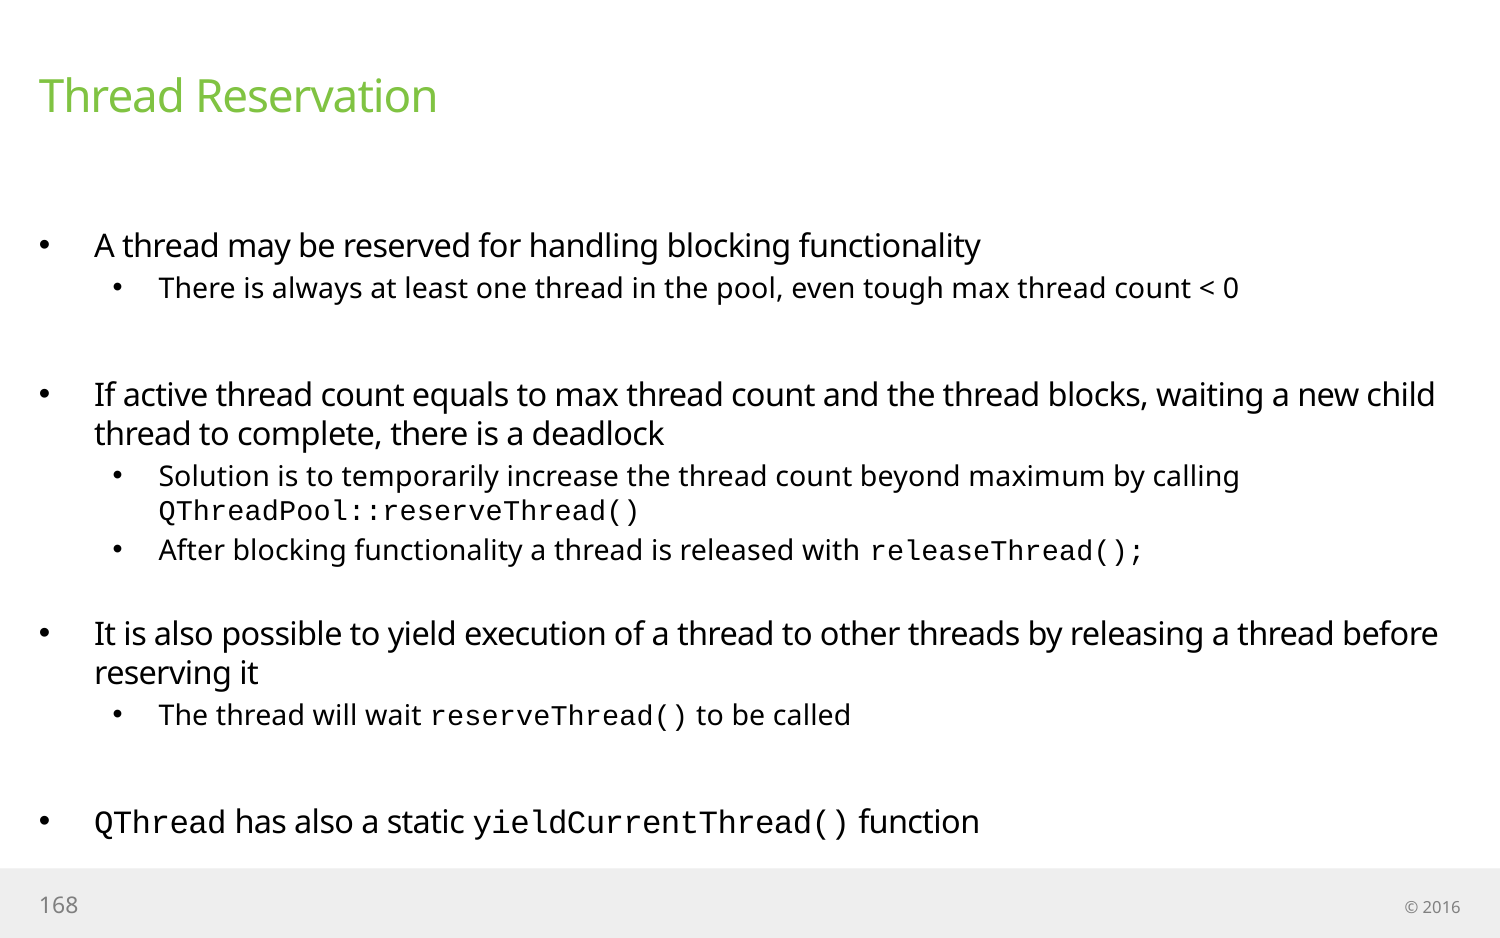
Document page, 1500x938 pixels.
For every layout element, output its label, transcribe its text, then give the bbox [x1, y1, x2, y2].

footer © 2016 [1188, 896, 1461, 917]
title Thread Reservation [39, 66, 1052, 195]
list A thread may be reserved for handling blocking functionality There is always at least one thread in the pool, even tough max thread count < 0 If active thread count equals to max thread count and the thread blocks, waiting a new child thread to complete, there is a deadlock Solution is to temporarily increase the thread count beyond maximum by calling QThreadPool::reserveThread() After blocking functionality a thread is released with releaseThread(); It is also possible to yield execution of a thread to other threads by releasing a thread before reserving it The thread will wait reserveThread() to be called QThread has also a static yieldCurrentThread() function [39, 224, 1471, 846]
slide_number 168 [39, 892, 410, 921]
